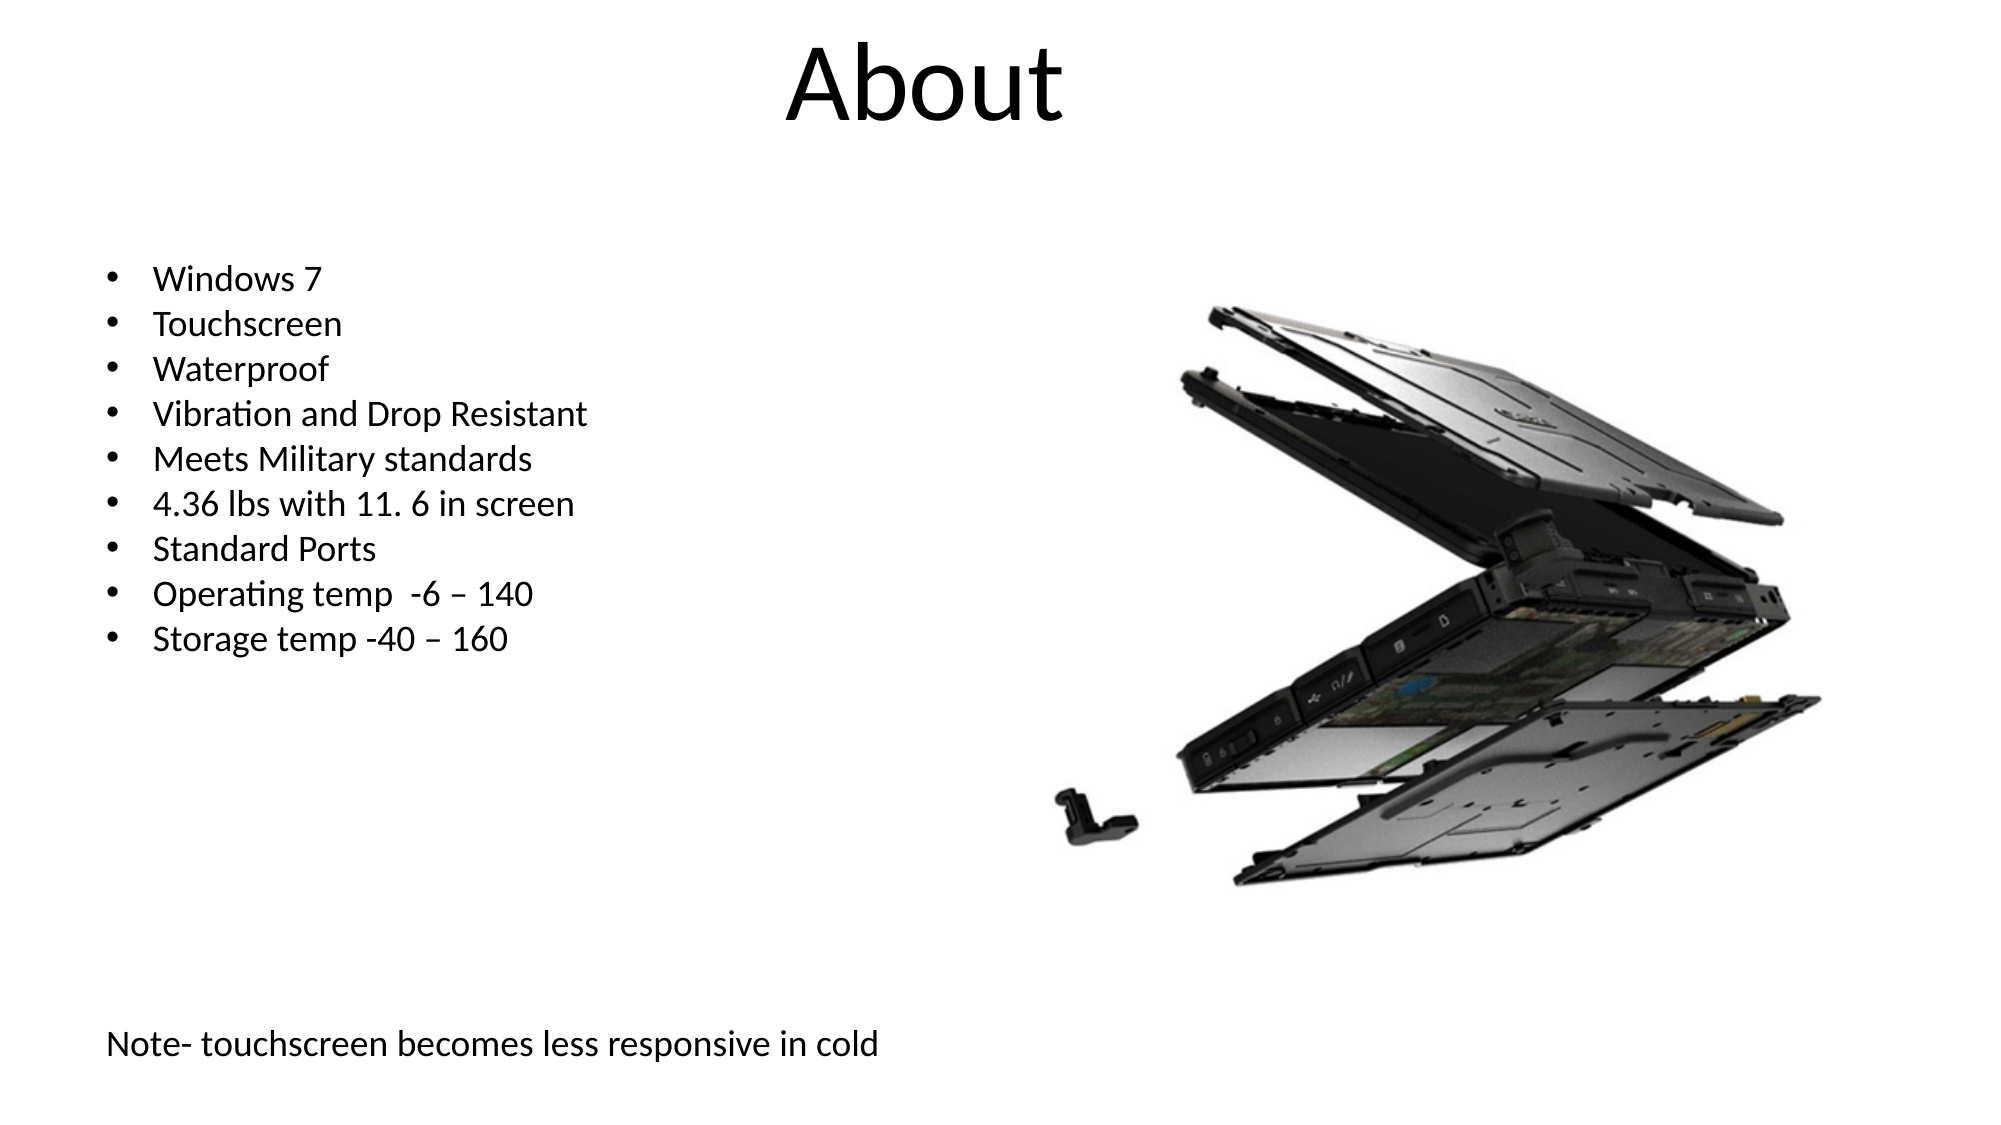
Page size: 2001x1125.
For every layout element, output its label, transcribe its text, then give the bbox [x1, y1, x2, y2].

picture [1015, 269, 1825, 908]
text_box Windows 7 Touchscreen Waterproof Vibration and Drop Resistant Meets Military standards 4.36 lbs with 11. 6 in screen Standard Ports Operating temp -6 – 140 Storage temp -40 – 160 Note- touchscreen becomes less responsive in cold [91, 246, 2000, 1117]
text_box About [769, 0, 1081, 150]
